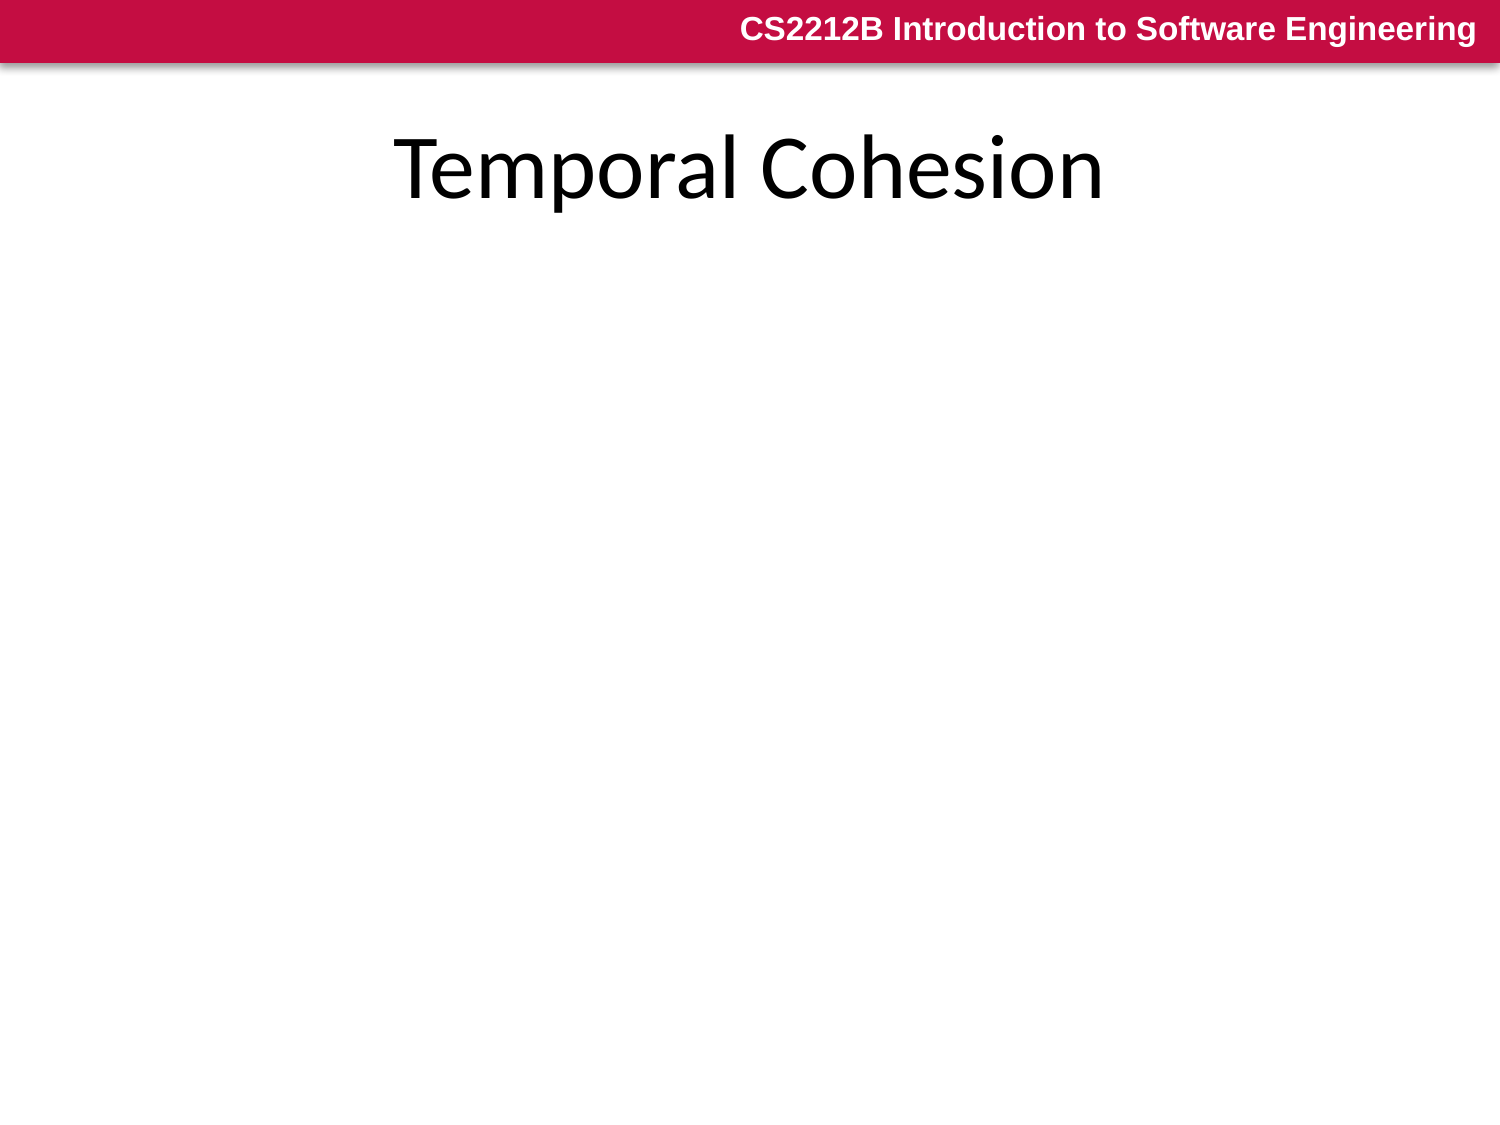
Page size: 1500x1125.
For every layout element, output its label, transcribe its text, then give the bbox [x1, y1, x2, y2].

title Temporal Cohesion [112, 99, 1388, 288]
picture [0, 0, 1500, 63]
